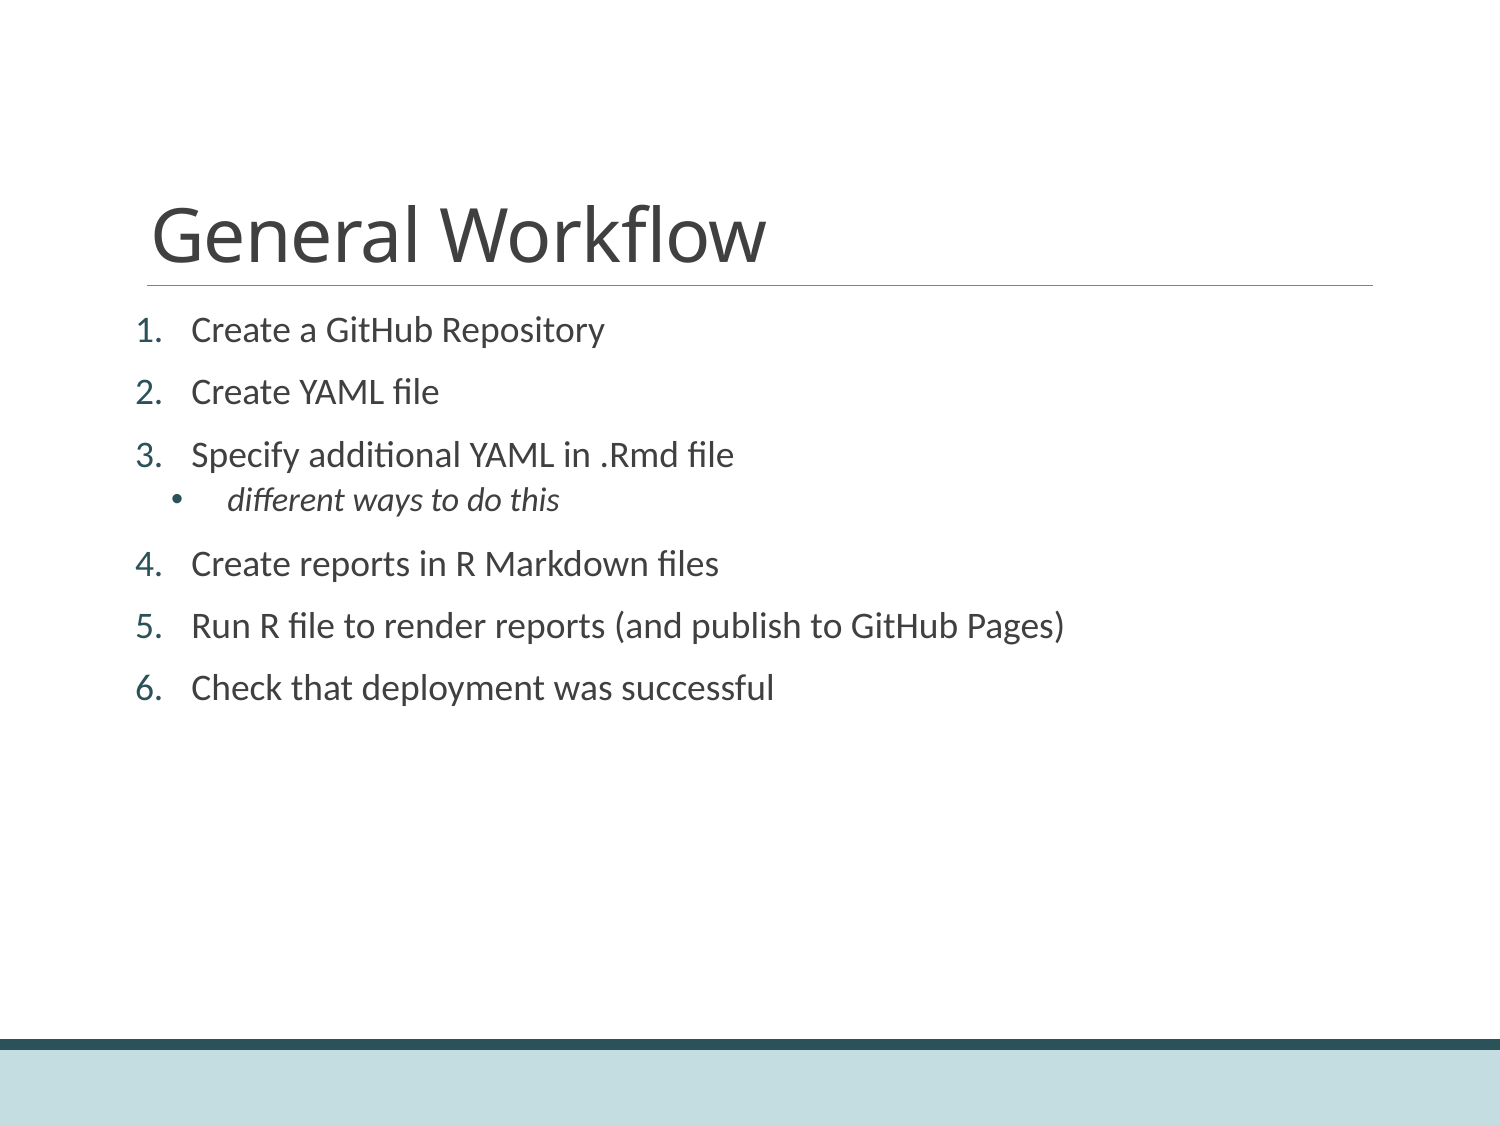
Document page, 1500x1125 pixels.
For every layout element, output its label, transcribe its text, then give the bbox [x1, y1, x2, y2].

title General Workflow [135, 47, 1373, 285]
list Create a GitHub Repository Create YAML file Specify additional YAML in .Rmd file different ways to do this Create reports in R Markdown files Run R file to render reports (and publish to GitHub Pages) Check that deployment was successful [135, 302, 1373, 963]
